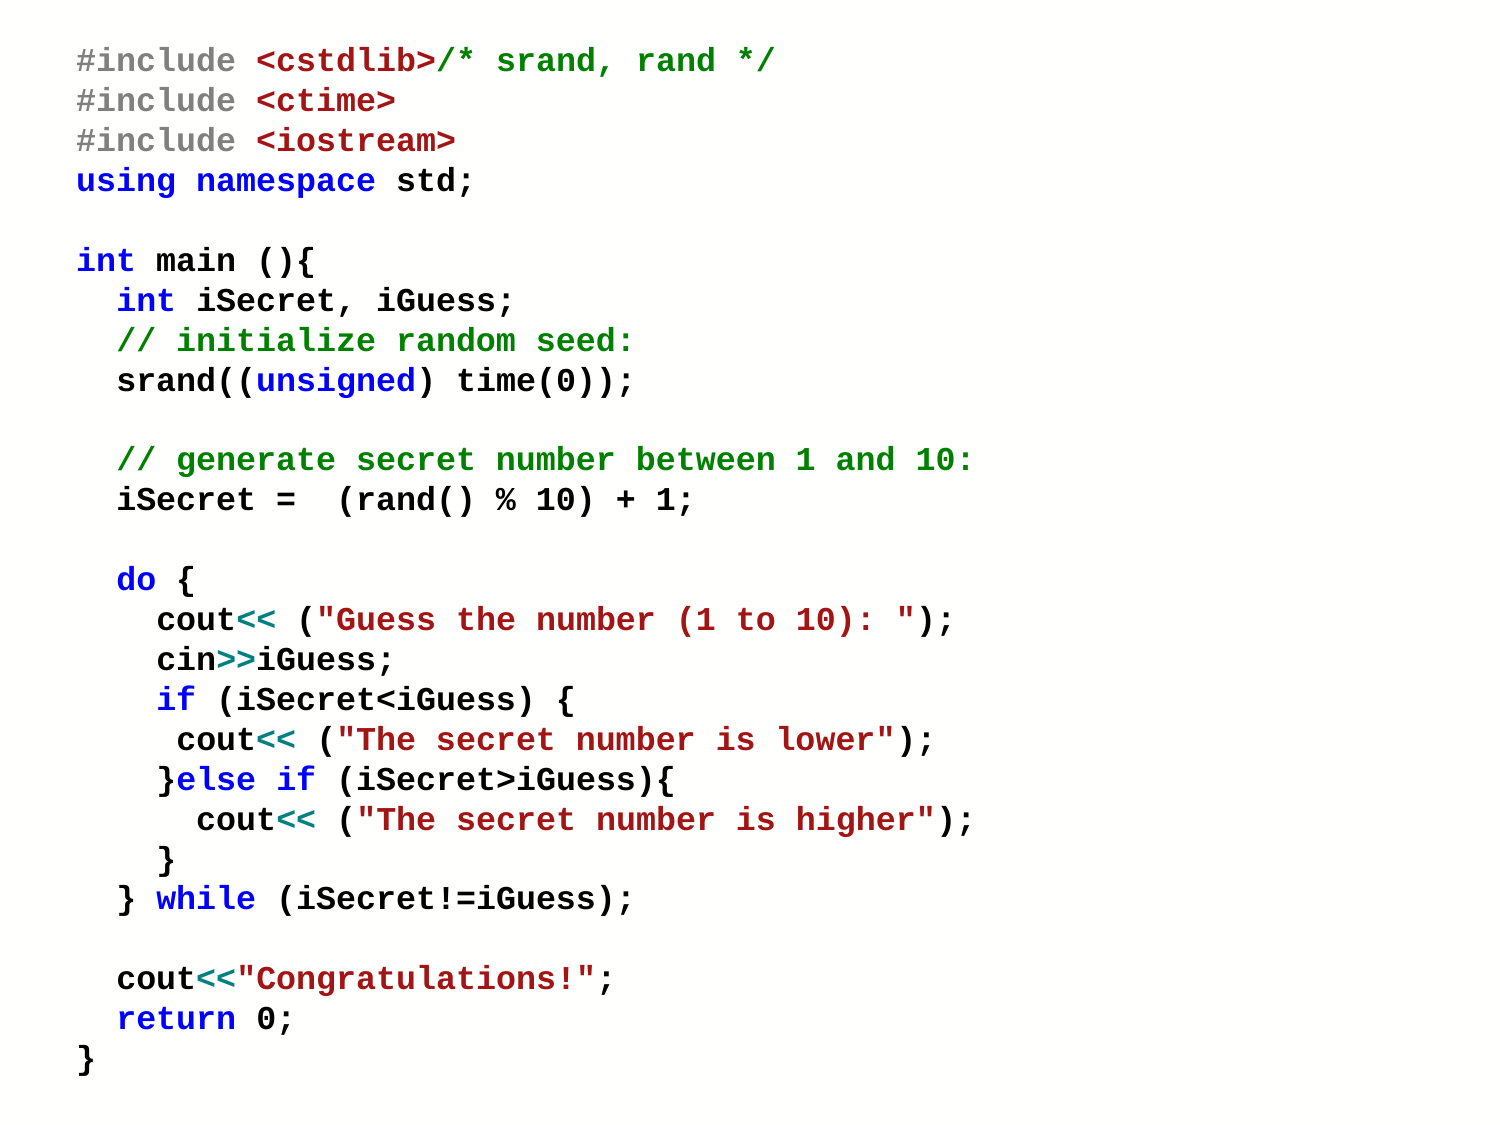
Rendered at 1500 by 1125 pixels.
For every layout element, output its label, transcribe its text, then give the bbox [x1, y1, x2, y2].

text_box #include <cstdlib>/* srand, rand */ #include <ctime> #include <iostream> using namespace std; int main (){ int iSecret, iGuess; // initialize random seed: srand((unsigned) time(0)); // generate secret number between 1 and 10: iSecret = (rand() % 10) + 1; do { cout<< ("Guess the number (1 to 10): "); cin>>iGuess; if (iSecret<iGuess) { cout<< ("The secret number is lower"); }else if (iSecret>iGuess){ cout<< ("The secret number is higher"); } } while (iSecret!=iGuess); cout<<"Congratulations!"; return 0; } [61, 30, 1476, 1084]
